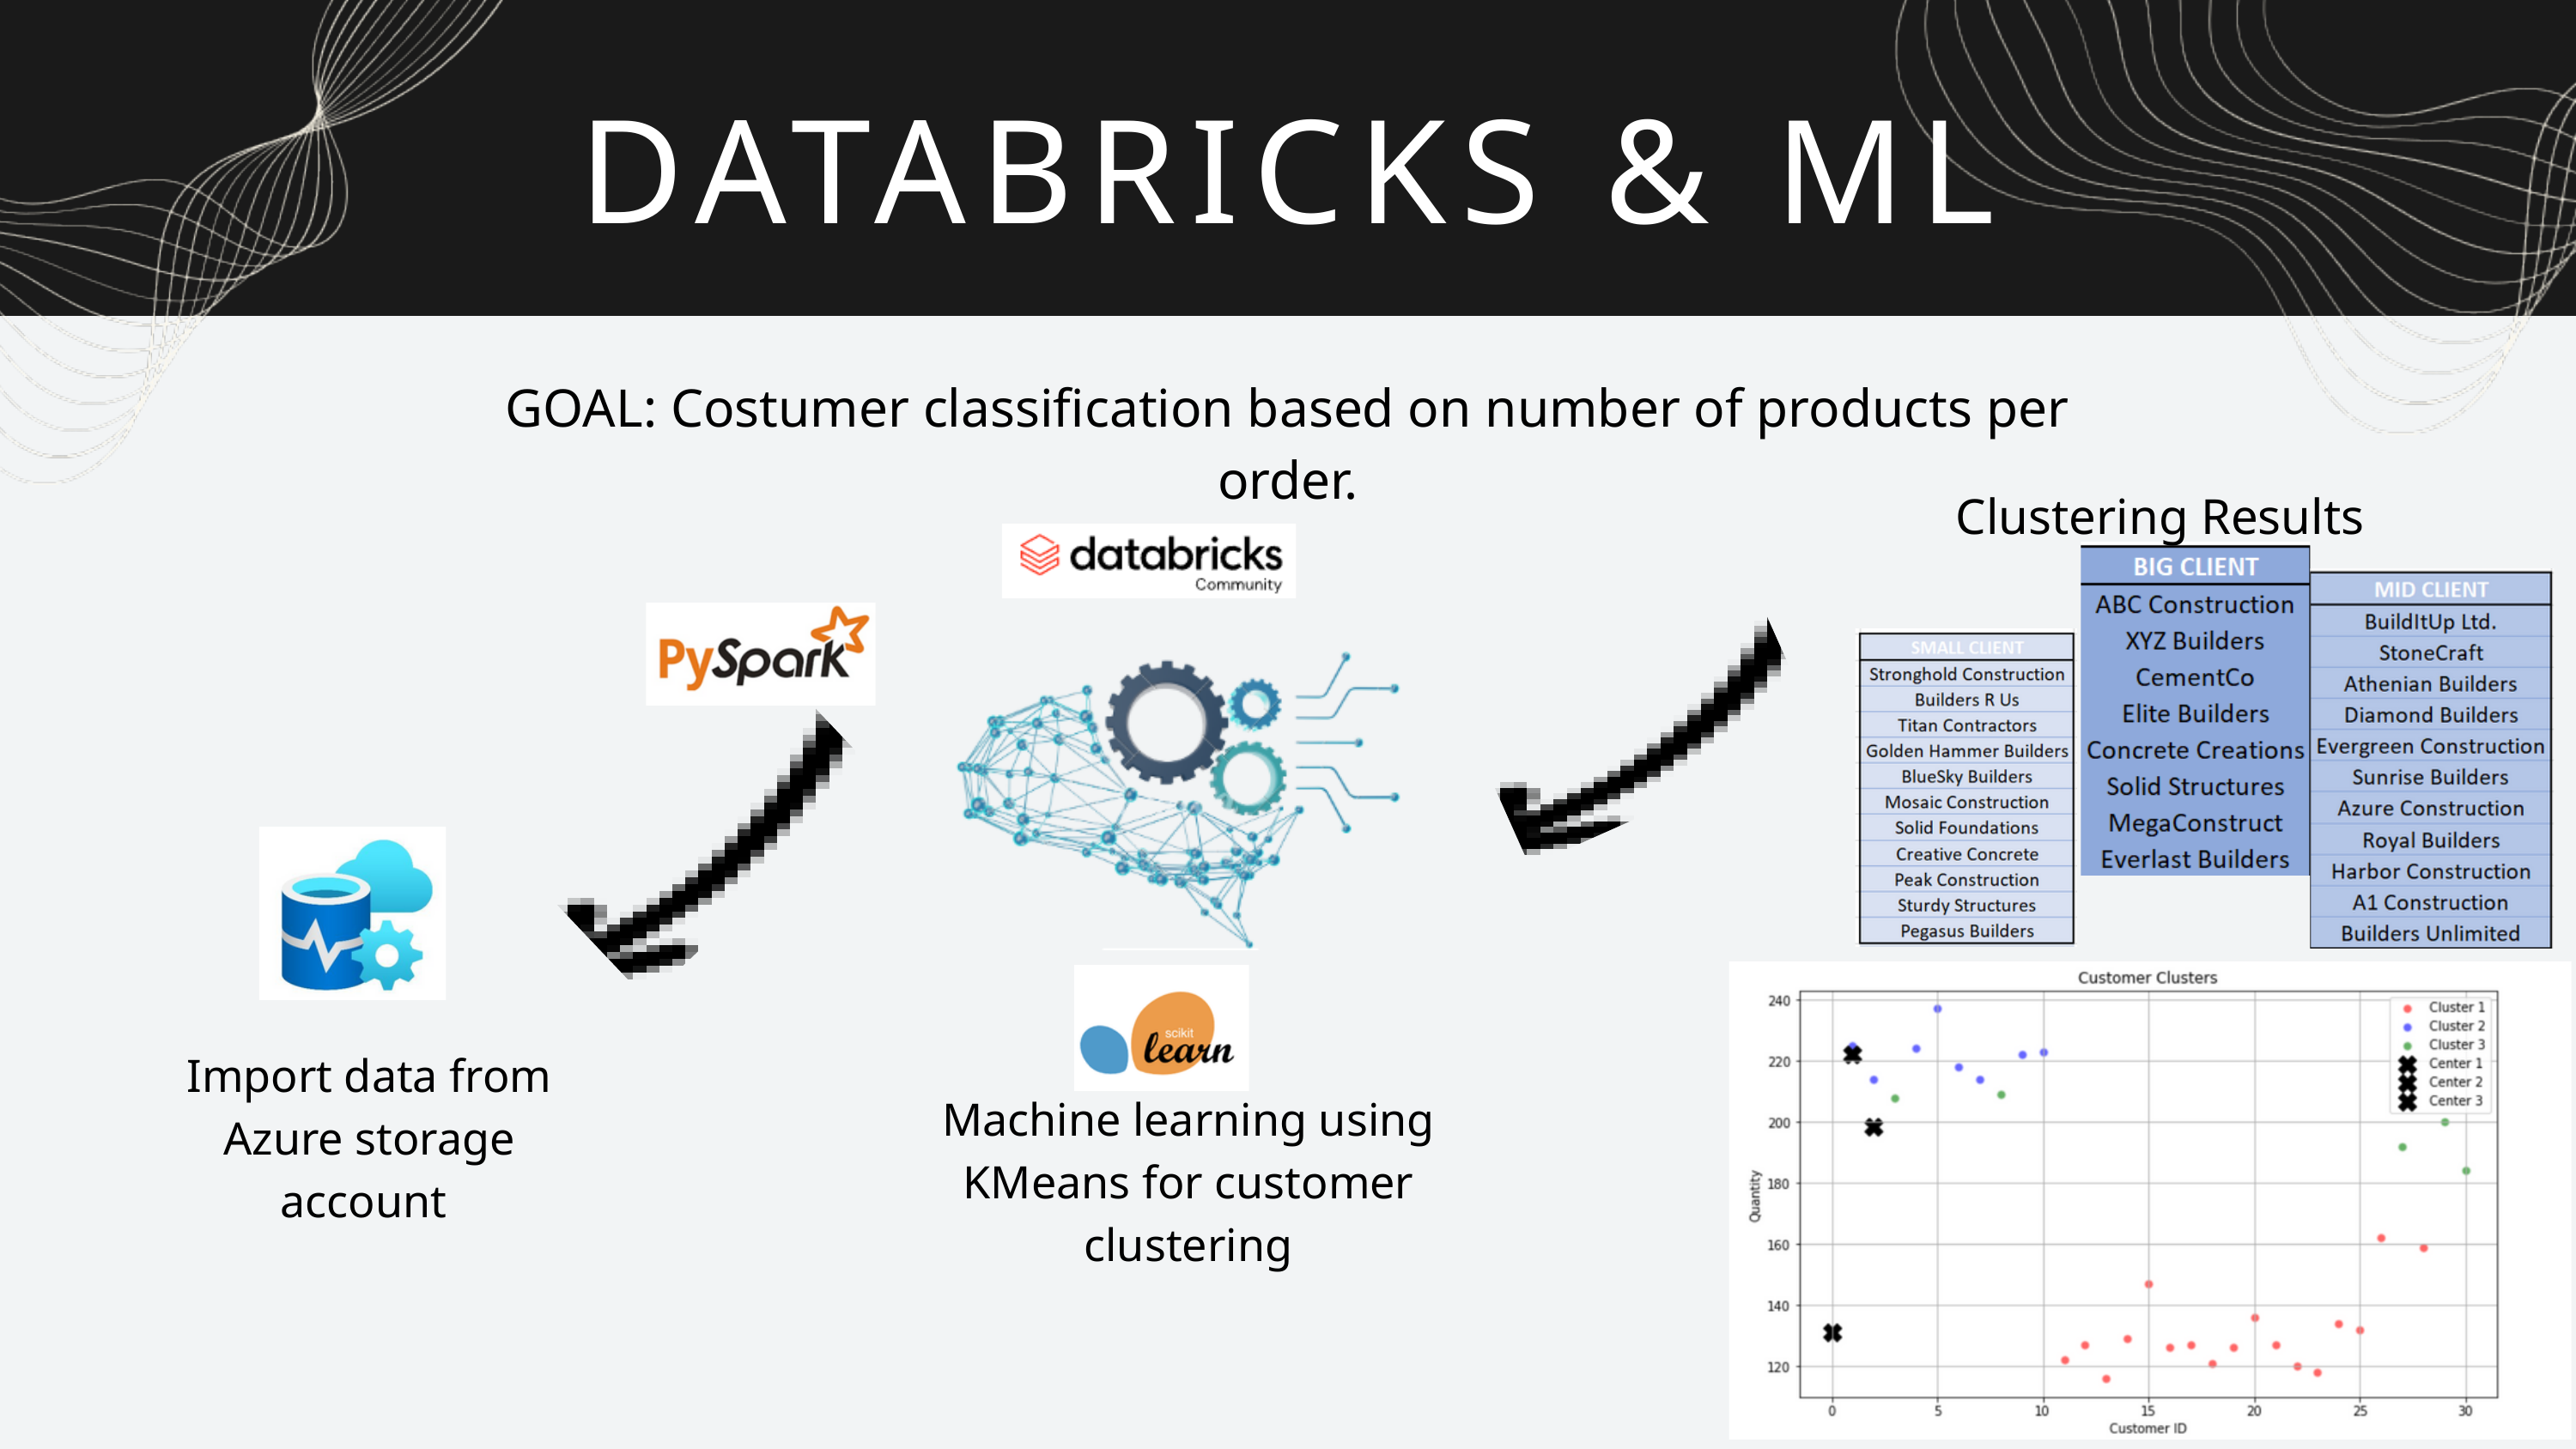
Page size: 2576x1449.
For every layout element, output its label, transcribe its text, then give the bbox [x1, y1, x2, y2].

text_box [646, 603, 876, 706]
text_box [944, 631, 1423, 950]
text_box Machine learning using KMeans for customer clustering [915, 1082, 1461, 1270]
text_box [1073, 965, 1249, 1082]
text_box [1855, 628, 2077, 947]
text_box [1894, 326, 2576, 435]
text_box [529, 706, 882, 1000]
text_box [258, 827, 447, 1000]
text_box Import data from Azure storage account [144, 1038, 594, 1227]
text_box Clustering Results [1911, 476, 2410, 545]
text_box [1461, 582, 1821, 866]
text_box GOAL: Costumer classification based on number of products per order. [471, 364, 2105, 510]
text_box [2310, 568, 2555, 949]
text_box [2081, 545, 2311, 876]
text_box [1728, 961, 2572, 1440]
text_box [0, 324, 544, 485]
text_box [1001, 524, 1297, 598]
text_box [0, 0, 2576, 317]
